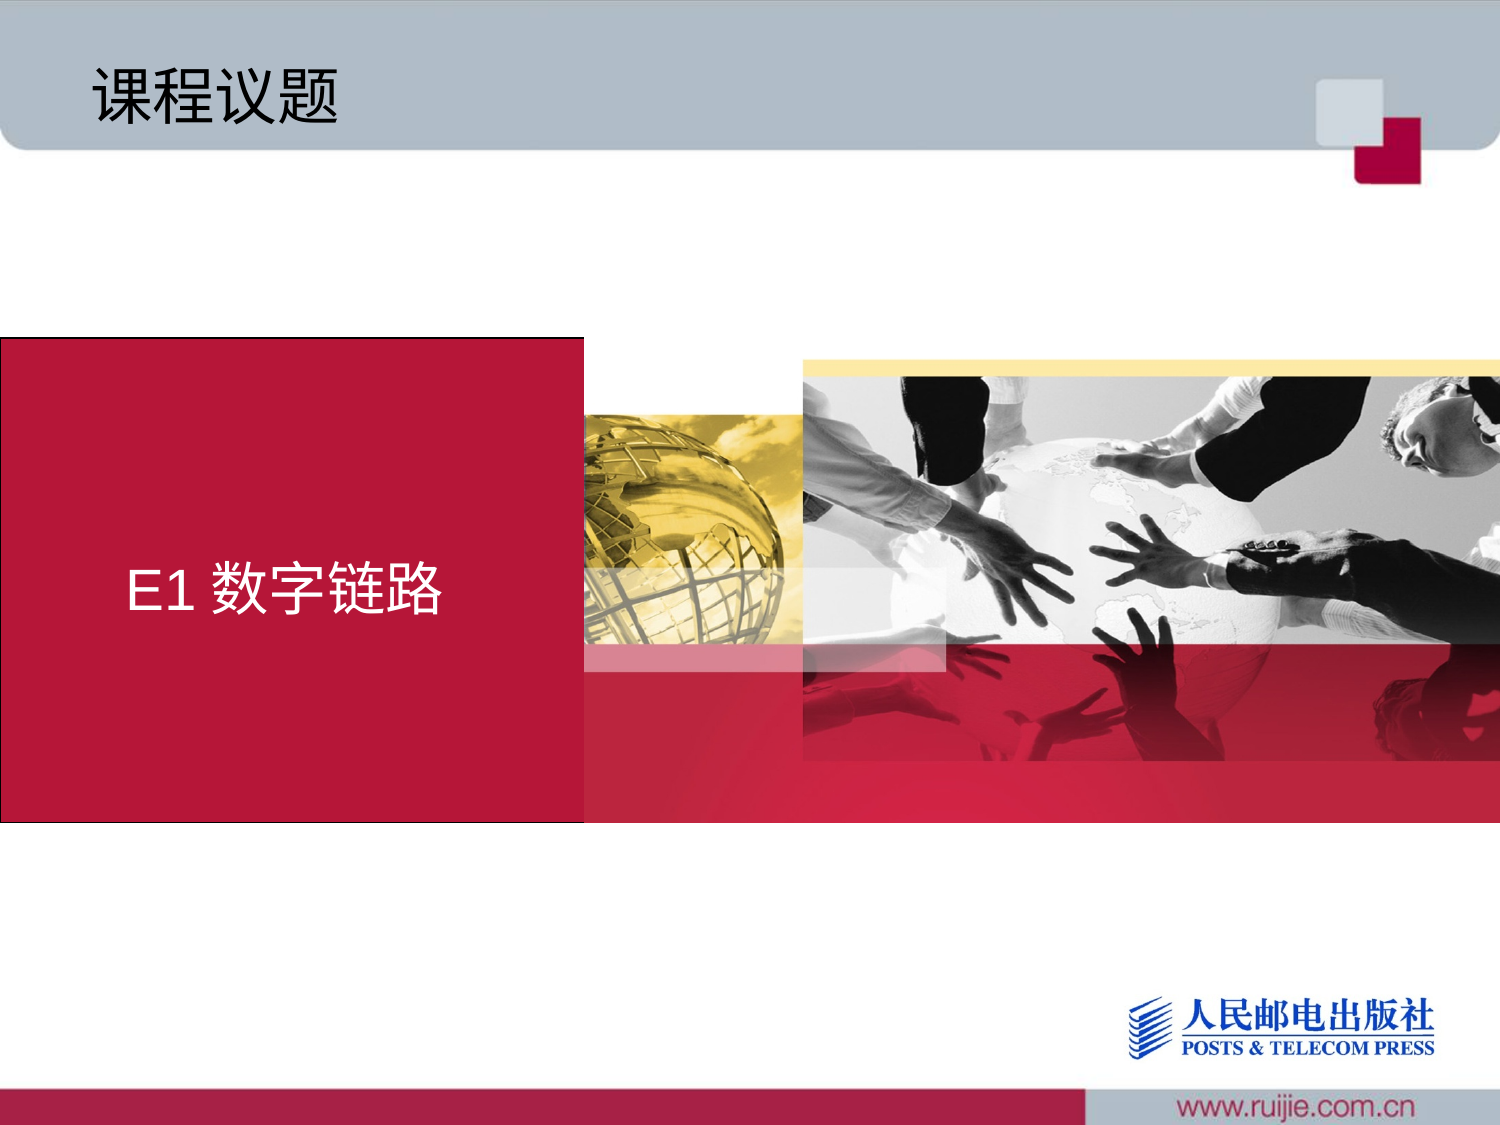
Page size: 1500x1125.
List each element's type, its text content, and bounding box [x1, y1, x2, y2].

picture [0, 0, 1500, 337]
picture [0, 823, 1500, 1125]
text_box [0, 337, 1500, 823]
title 课程议题 [74, 30, 1306, 159]
